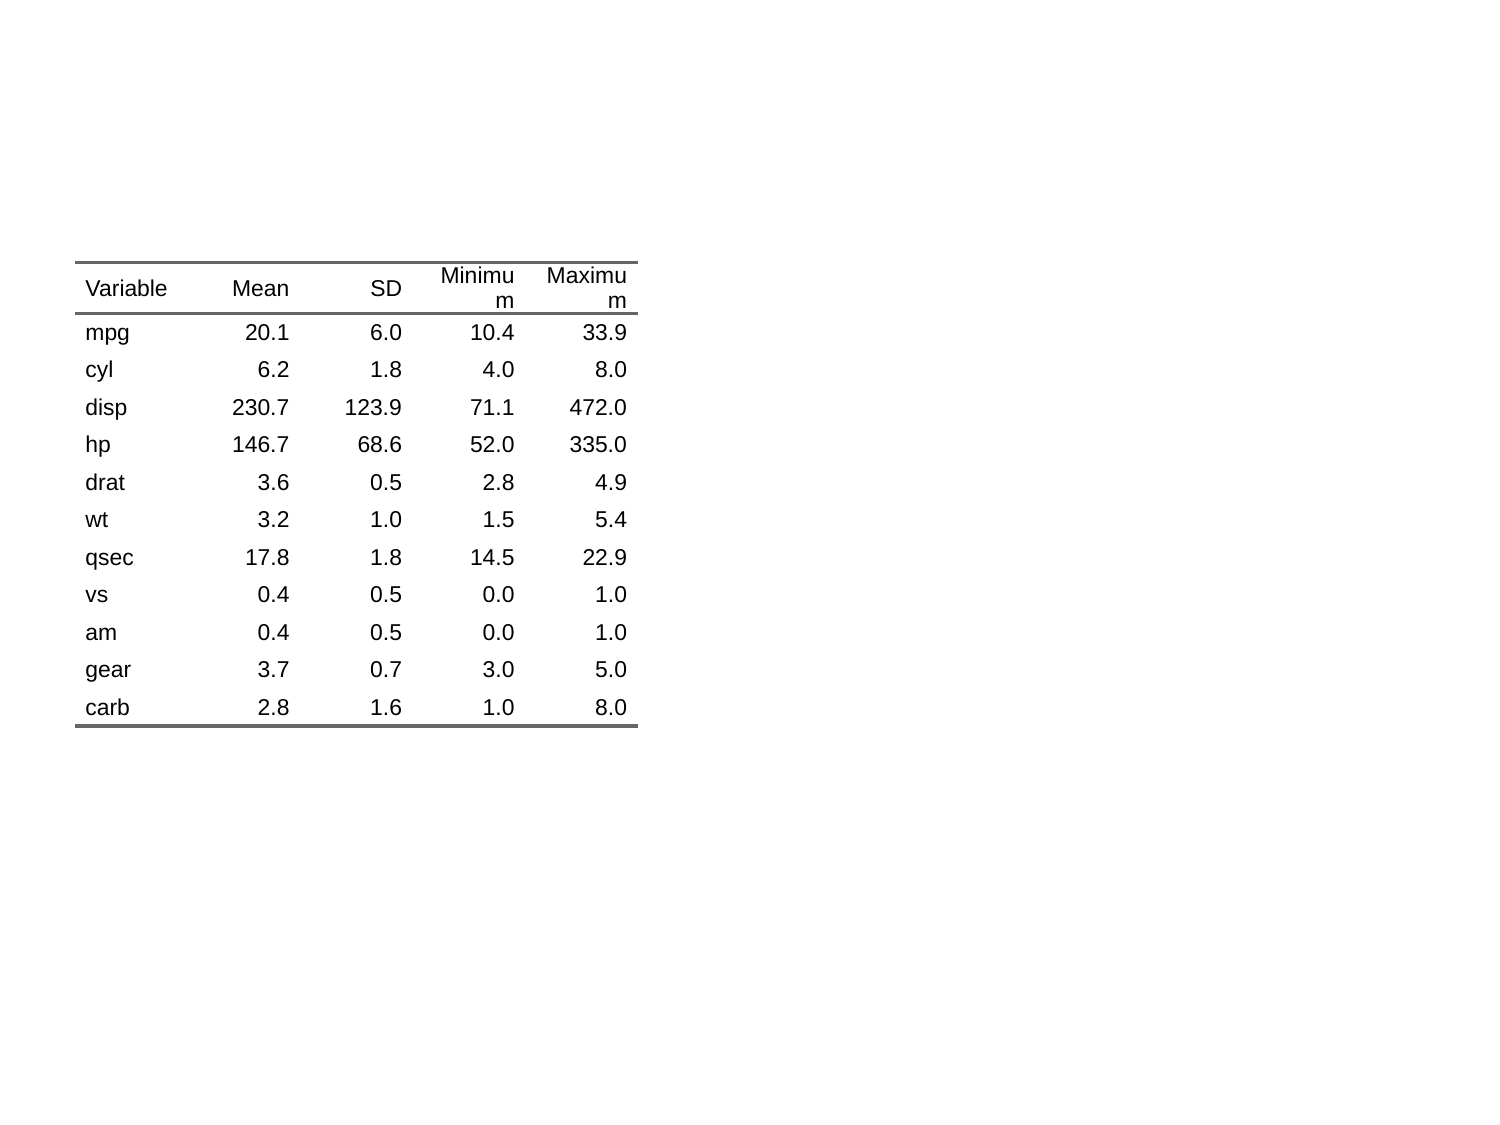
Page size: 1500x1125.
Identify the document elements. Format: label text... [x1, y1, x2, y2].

table_cell 2.8 [413, 464, 525, 501]
table_cell 4.9 [525, 464, 638, 501]
table_cell mpg [75, 315, 188, 351]
table_cell 3.7 [188, 651, 300, 689]
table_cell 0.4 [188, 614, 300, 651]
table_cell gear [75, 651, 188, 689]
table_cell 4.0 [413, 351, 525, 389]
table_cell 8.0 [525, 351, 638, 389]
table_cell drat [75, 464, 188, 501]
table_cell 22.9 [525, 539, 638, 576]
table_cell 1.5 [413, 501, 525, 539]
table_cell 20.1 [188, 315, 300, 351]
table_cell 8.0 [525, 689, 638, 724]
table_cell 335.0 [525, 426, 638, 464]
table_cell 3.6 [188, 464, 300, 501]
table_cell 0.4 [188, 576, 300, 614]
table_cell carb [75, 689, 188, 724]
table_cell cyl [75, 351, 188, 389]
table_cell 1.0 [525, 576, 638, 614]
table_cell 33.9 [525, 315, 638, 351]
table_cell am [75, 614, 188, 651]
table_cell qsec [75, 539, 188, 576]
table_cell disp [75, 389, 188, 426]
table_cell 0.0 [413, 576, 525, 614]
table_cell 0.7 [300, 651, 413, 689]
table_cell 71.1 [413, 389, 525, 426]
table_cell 6.2 [188, 351, 300, 389]
table_header Minimum [413, 264, 525, 312]
table_cell vs [75, 576, 188, 614]
table_cell 68.6 [300, 426, 413, 464]
table_cell 0.0 [413, 614, 525, 651]
table_cell 2.8 [188, 689, 300, 724]
table_cell 3.0 [413, 651, 525, 689]
table_cell 17.8 [188, 539, 300, 576]
table_header Variable [75, 264, 188, 312]
table_cell wt [75, 501, 188, 539]
table_cell 146.7 [188, 426, 300, 464]
table_cell 52.0 [413, 426, 525, 464]
table_cell 14.5 [413, 539, 525, 576]
table_cell 472.0 [525, 389, 638, 426]
table_cell 5.0 [525, 651, 638, 689]
table_cell 10.4 [413, 315, 525, 351]
table_cell 1.8 [300, 539, 413, 576]
table_cell 1.0 [525, 614, 638, 651]
table_cell 6.0 [300, 315, 413, 351]
table_cell hp [75, 426, 188, 464]
table_cell 5.4 [525, 501, 638, 539]
table_cell 230.7 [188, 389, 300, 426]
table_cell 0.5 [300, 614, 413, 651]
table_cell 0.5 [300, 576, 413, 614]
table_header Mean [188, 264, 300, 312]
table_cell 1.8 [300, 351, 413, 389]
table_cell 1.6 [300, 689, 413, 724]
table_cell 123.9 [300, 389, 413, 426]
table_cell 3.2 [188, 501, 300, 539]
table_header Maximum [525, 264, 638, 312]
table_cell 1.0 [413, 689, 525, 724]
table_cell 0.5 [300, 464, 413, 501]
table_cell 1.0 [300, 501, 413, 539]
table_header SD [300, 264, 413, 312]
